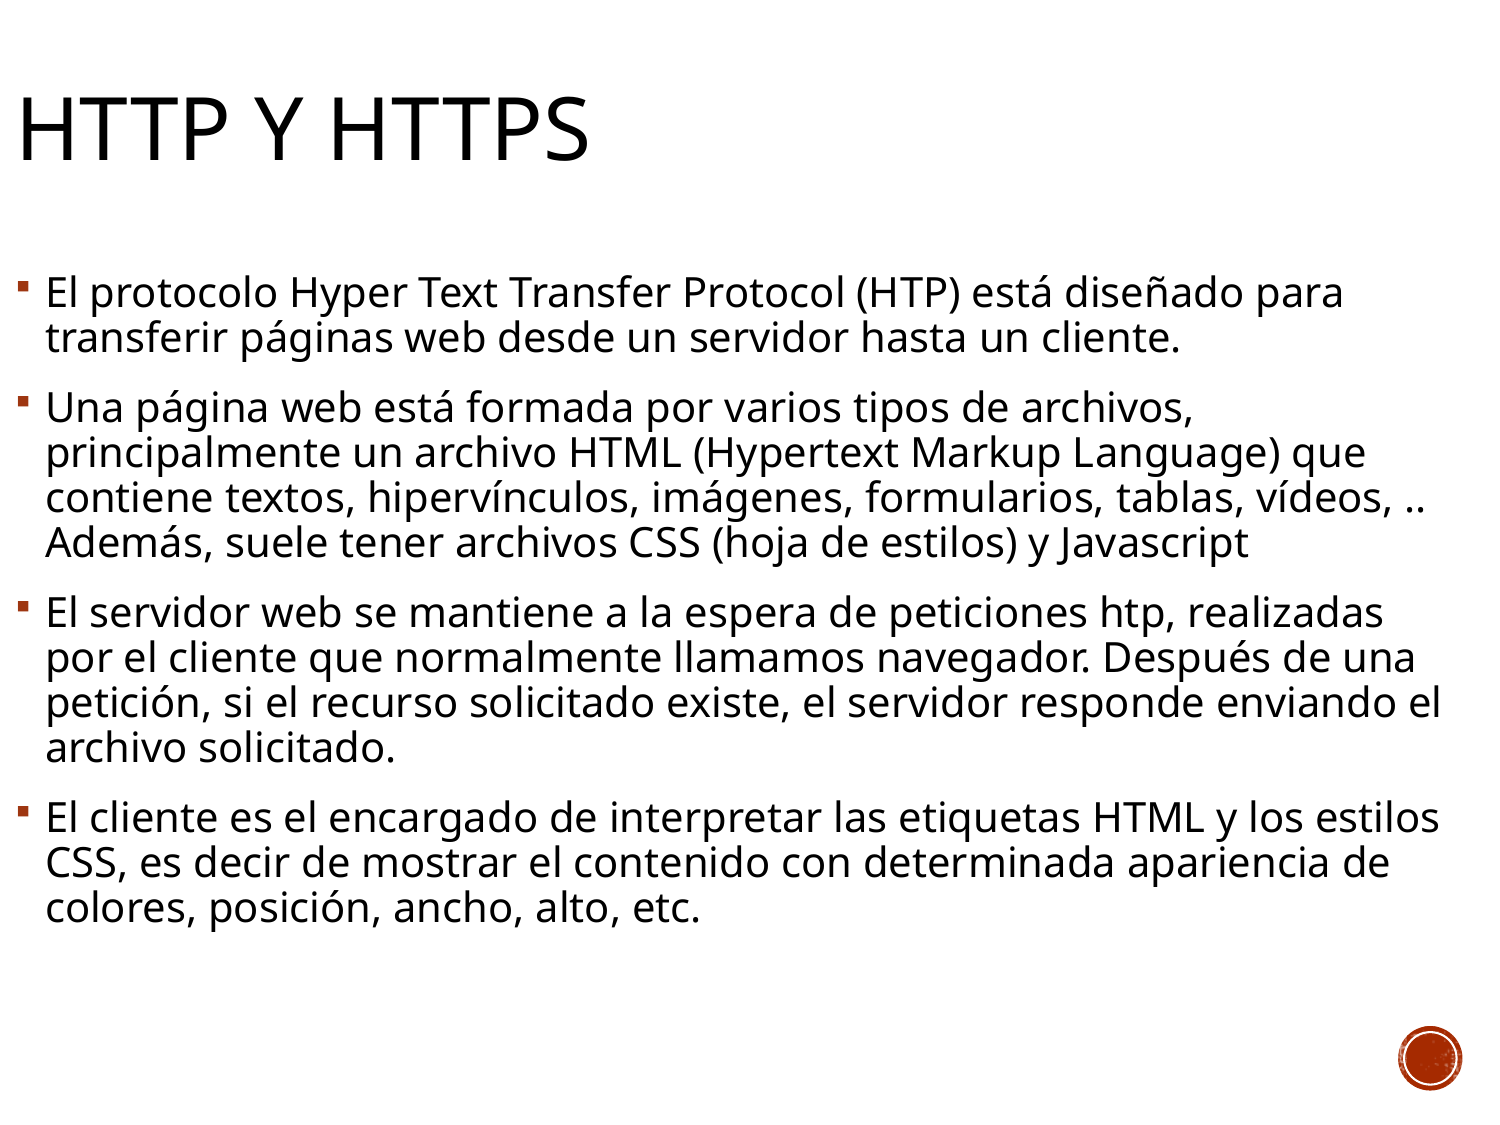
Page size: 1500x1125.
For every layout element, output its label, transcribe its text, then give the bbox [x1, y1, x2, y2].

list El protocolo Hyper Text Transfer Protocol (HTP) está diseñado para transferir páginas web desde un servidor hasta un cliente. Una página web está formada por varios tipos de archivos, principalmente un archivo HTML (Hypertext Markup Language) que contiene textos, hipervínculos, imágenes, formularios, tablas, vídeos, .. Además, suele tener archivos CSS (hoja de estilos) y Javascript El servidor web se mantiene a la espera de peticiones htp, realizadas por el cliente que normalmente llamamos navegador. Después de una petición, si el recurso solicitado existe, el servidor responde enviando el archivo solicitado. El cliente es el encargado de interpretar las etiquetas HTML y los estilos CSS, es decir de mostrar el contenido con determinada apariencia de colores, posición, ancho, alto, etc. [0, 263, 1471, 1006]
title HTTP Y HTTPS [0, 0, 1500, 264]
